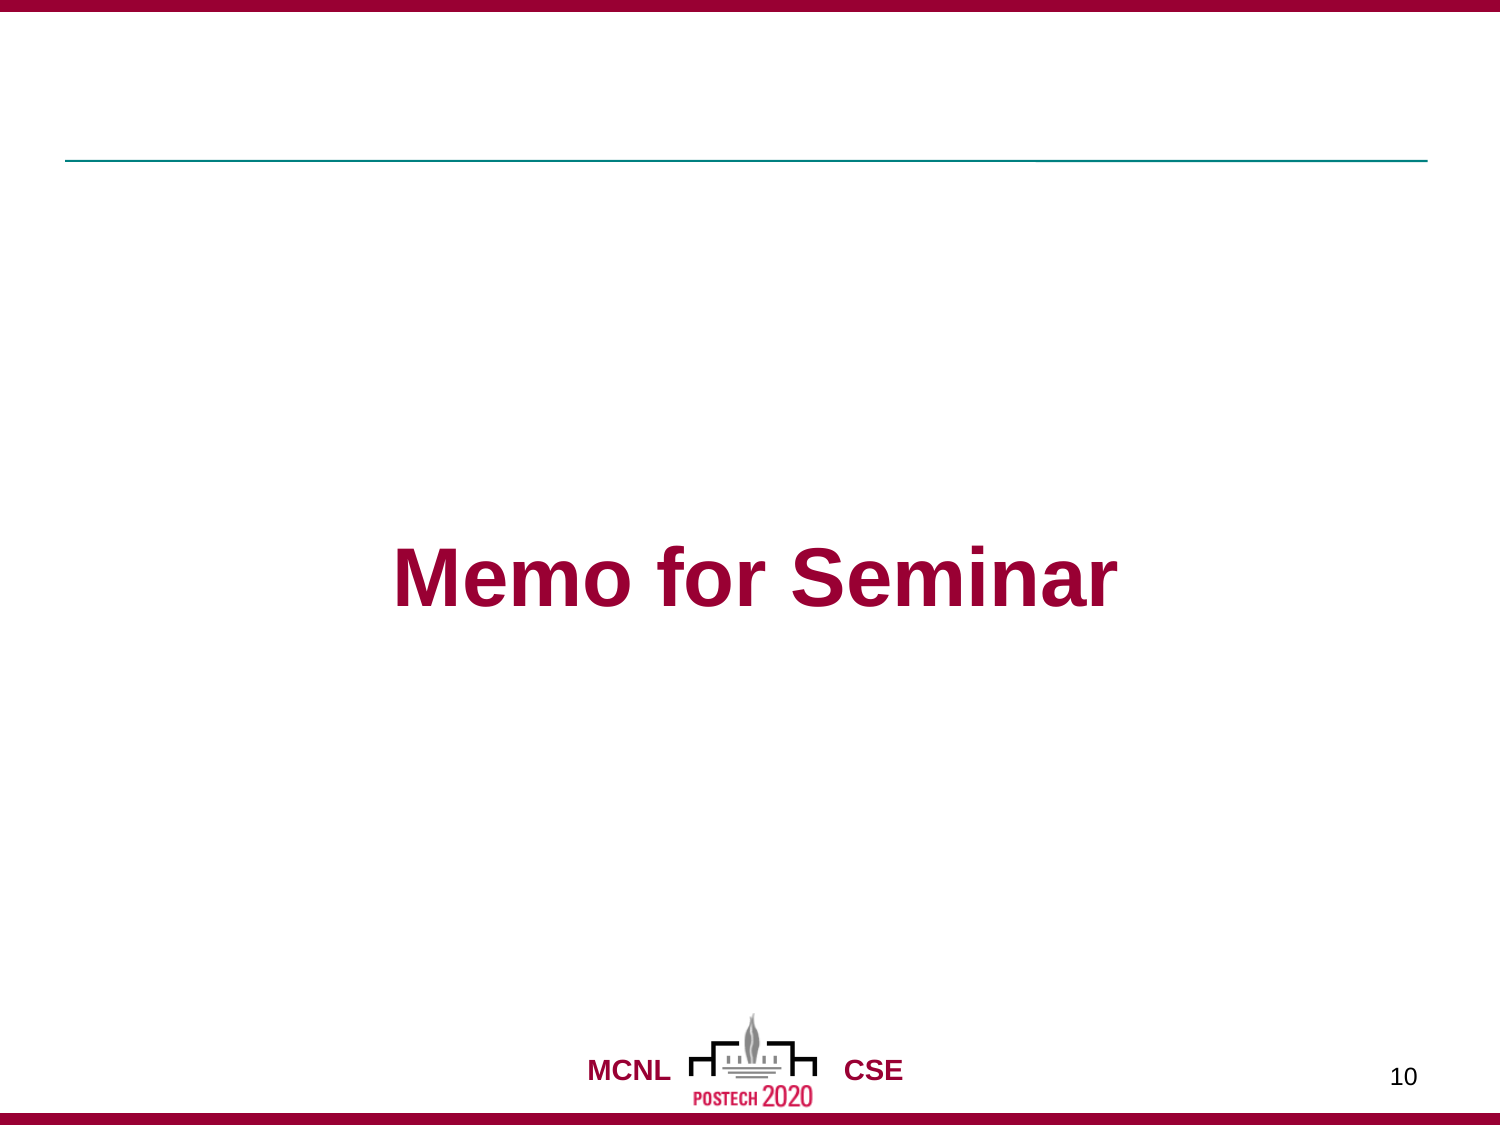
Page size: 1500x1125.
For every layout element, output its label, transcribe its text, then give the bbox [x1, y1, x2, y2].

picture [679, 1012, 826, 1111]
slide_number 10 [1374, 1052, 1500, 1113]
title Memo for seminar [117, 515, 1394, 741]
